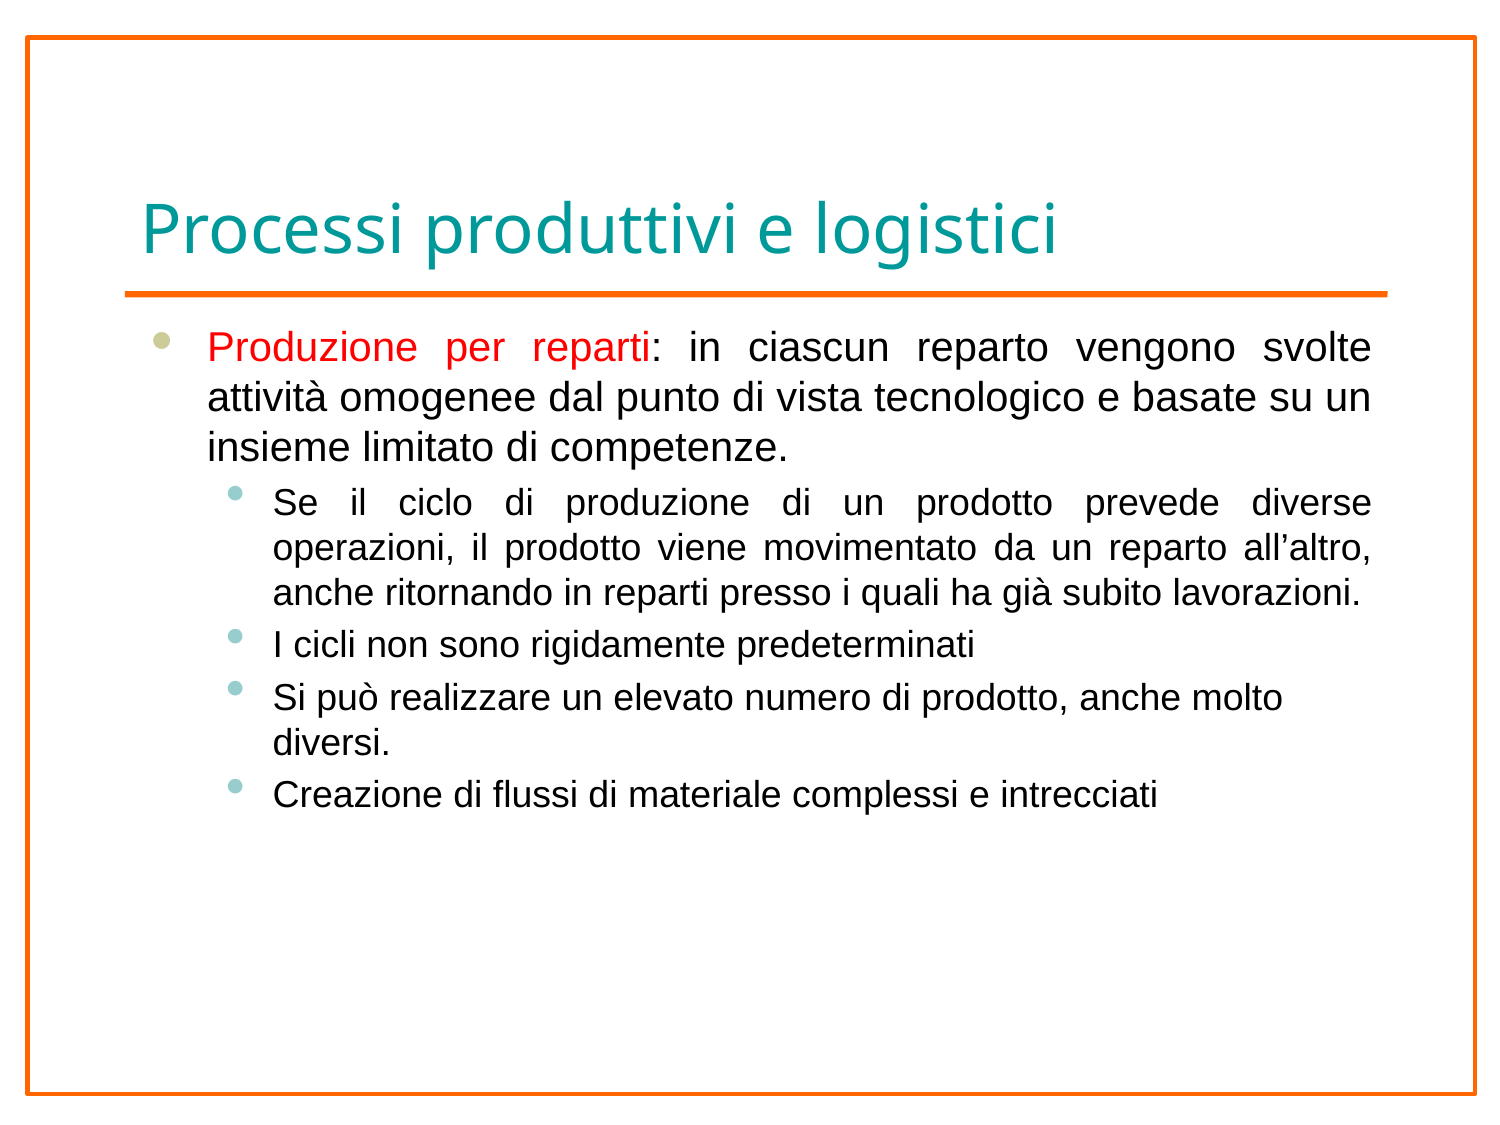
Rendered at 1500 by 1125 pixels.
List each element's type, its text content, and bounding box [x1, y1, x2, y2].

title Processi produttivi e logistici [125, 87, 1388, 275]
list Produzione per reparti: in ciascun reparto vengono svolte attività omogenee dal punto di vista tecnologico e basate su un insieme limitato di competenze. Se il ciclo di produzione di un prodotto prevede diverse operazioni, il prodotto viene movimentato da un reparto all’altro, anche ritornando in reparti presso i quali ha già subito lavorazioni. I cicli non sono rigidamente predeterminati Si può realizzare un elevato numero di prodotto, anche molto diversi. Creazione di flussi di materiale complessi e intrecciati [135, 312, 1388, 1047]
